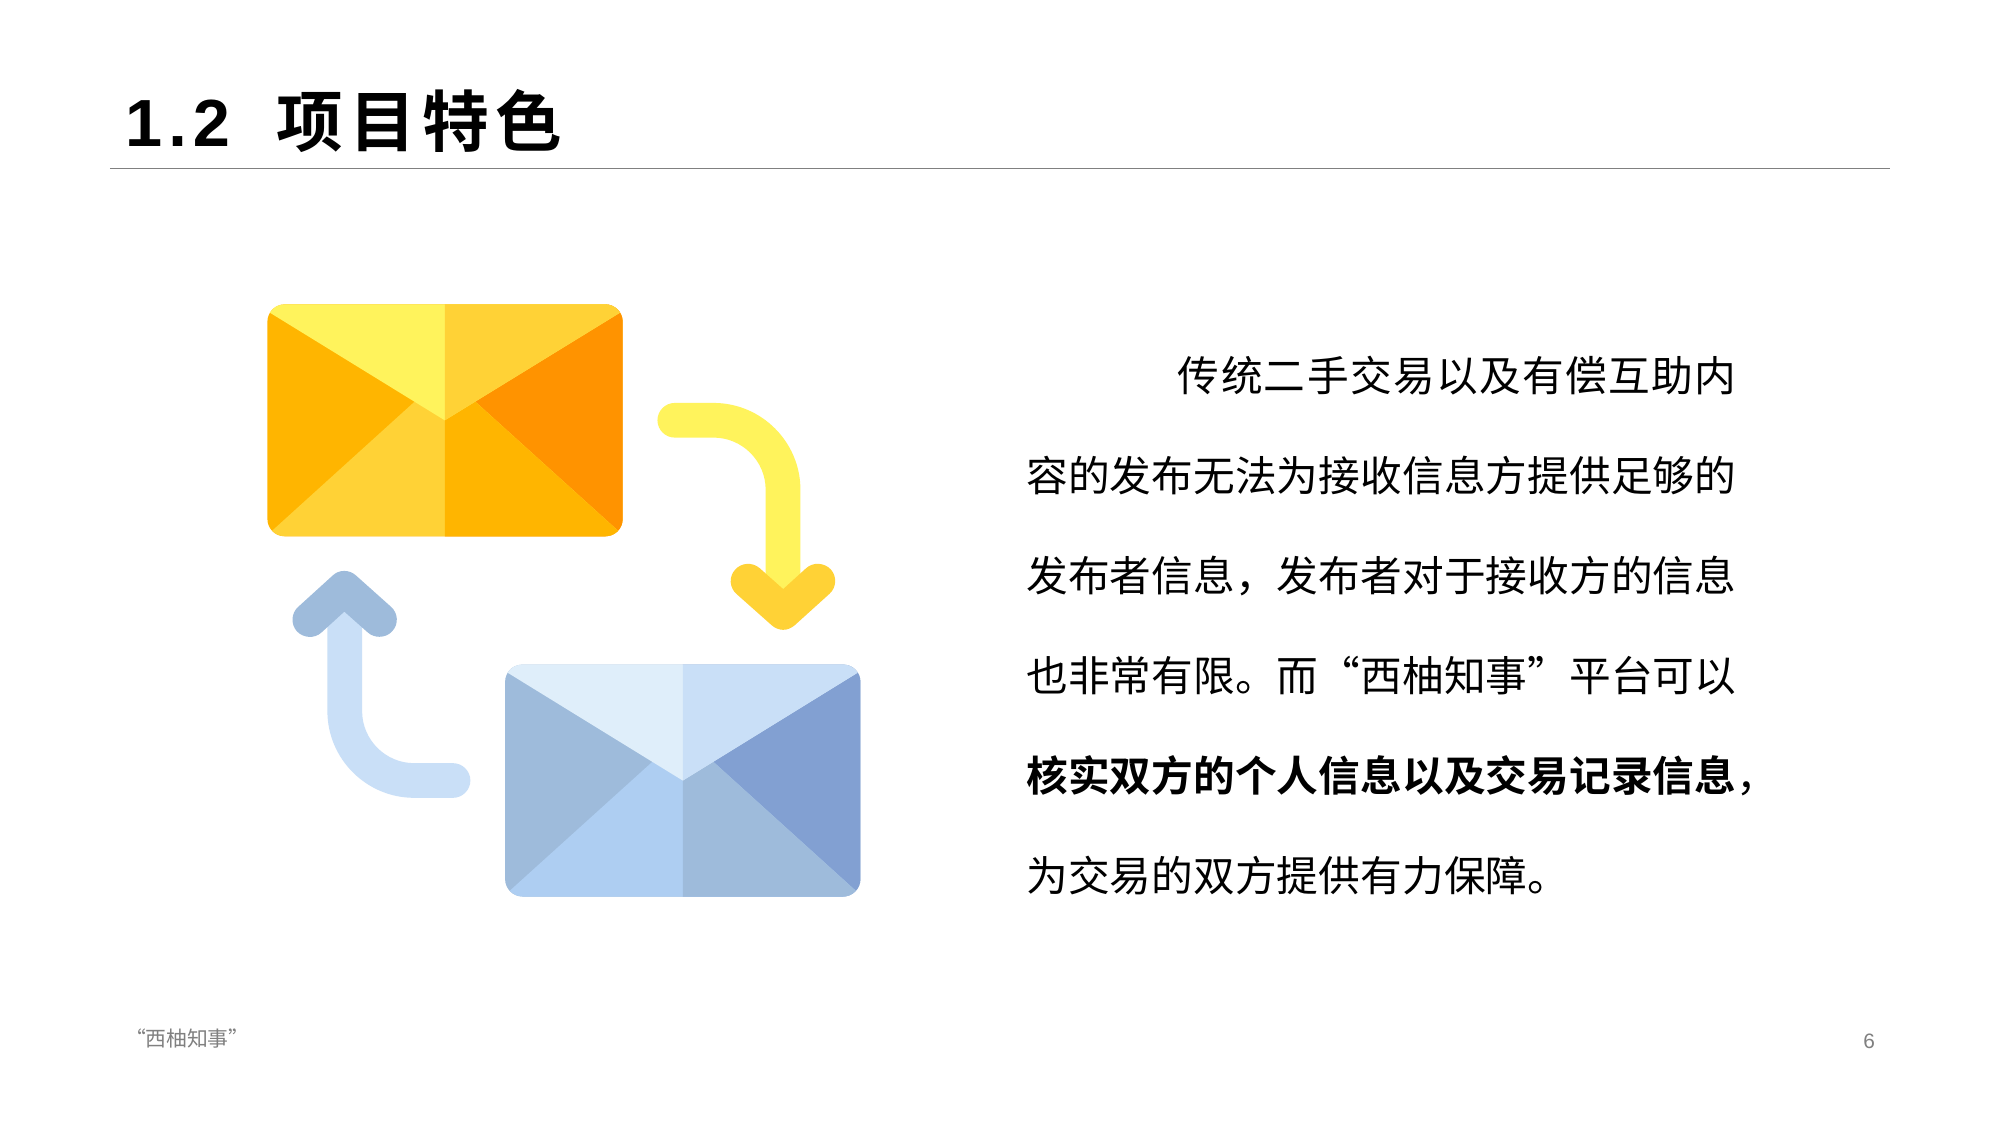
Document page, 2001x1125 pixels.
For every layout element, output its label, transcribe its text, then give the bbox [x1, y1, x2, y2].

title 1.2 项目特色 [109, 0, 1890, 169]
slide_number 6 [1412, 1023, 1890, 1058]
footer “西柚知事” [109, 1023, 790, 1058]
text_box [267, 304, 861, 897]
text_box 传统二手交易以及有偿互助内容的发布无法为接收信息方提供足够的发布者信息，发布者对于接收方的信息也非常有限。而“西柚知事”平台可以核实双方的个人信息以及交易记录信息，为交易的双方提供有力保障。 [1011, 292, 1751, 1008]
